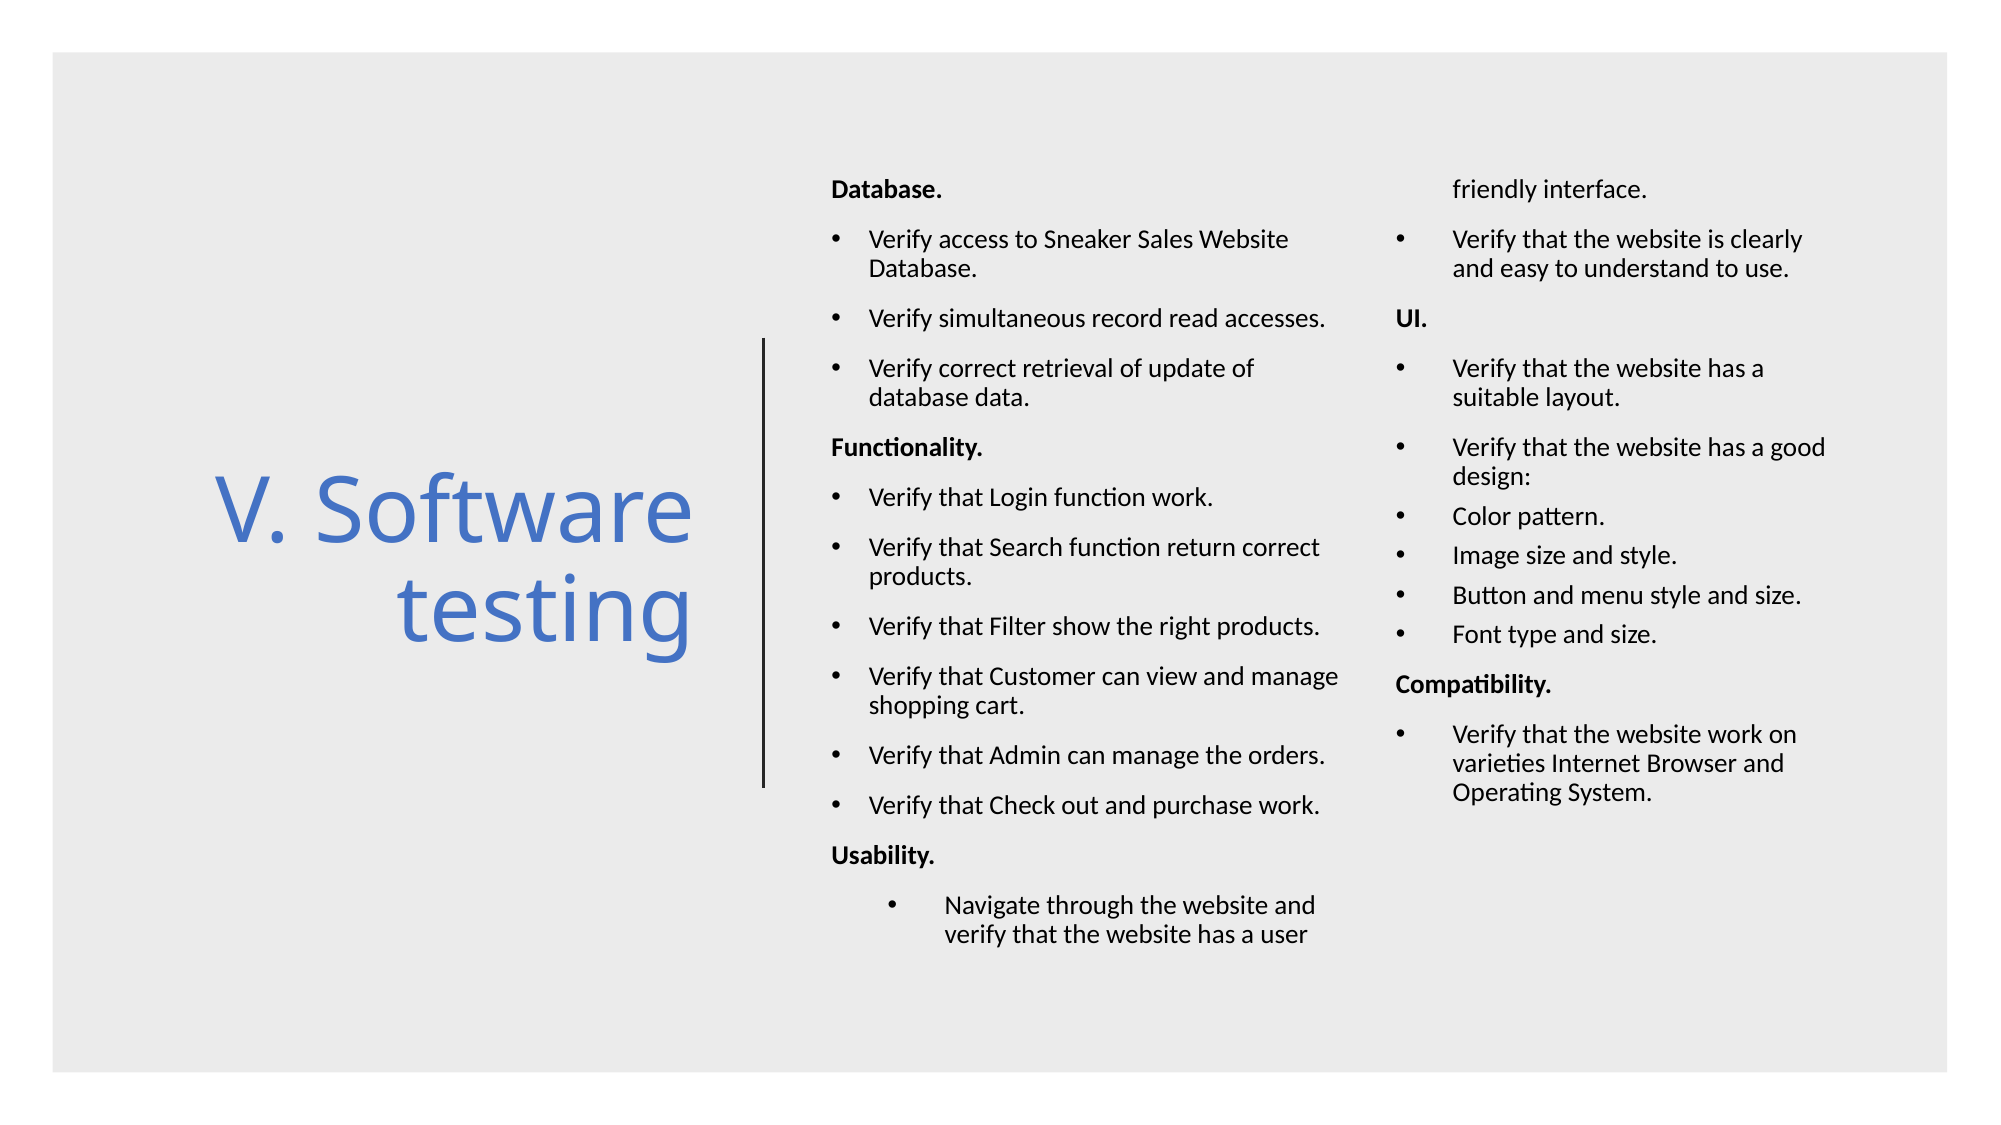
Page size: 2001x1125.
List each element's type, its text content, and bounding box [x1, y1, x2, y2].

title V. Software testing [137, 158, 711, 967]
text_box [52, 51, 1948, 1073]
list Database. Verify access to Sneaker Sales Website Database. Verify simultaneous record read accesses. Verify correct retrieval of update of database data. Functionality. Verify that Login function work. Verify that Search function return correct products. Verify that Filter show the right products. Verify that Customer can view and manage shopping cart. Verify that Admin can manage the orders. Verify that Check out and purchase work. Usability. Navigate through the website and verify that the website has a user friendly interface. Verify that the website is clearly and easy to understand to use. UI. Verify that the website has a suitable layout. Verify that the website has a good design: Color pattern. Image size and style. Button and menu style and size. Font type and size. Compatibility. Verify that the website work on varieties Internet Browser and Operating System. [816, 158, 1863, 967]
